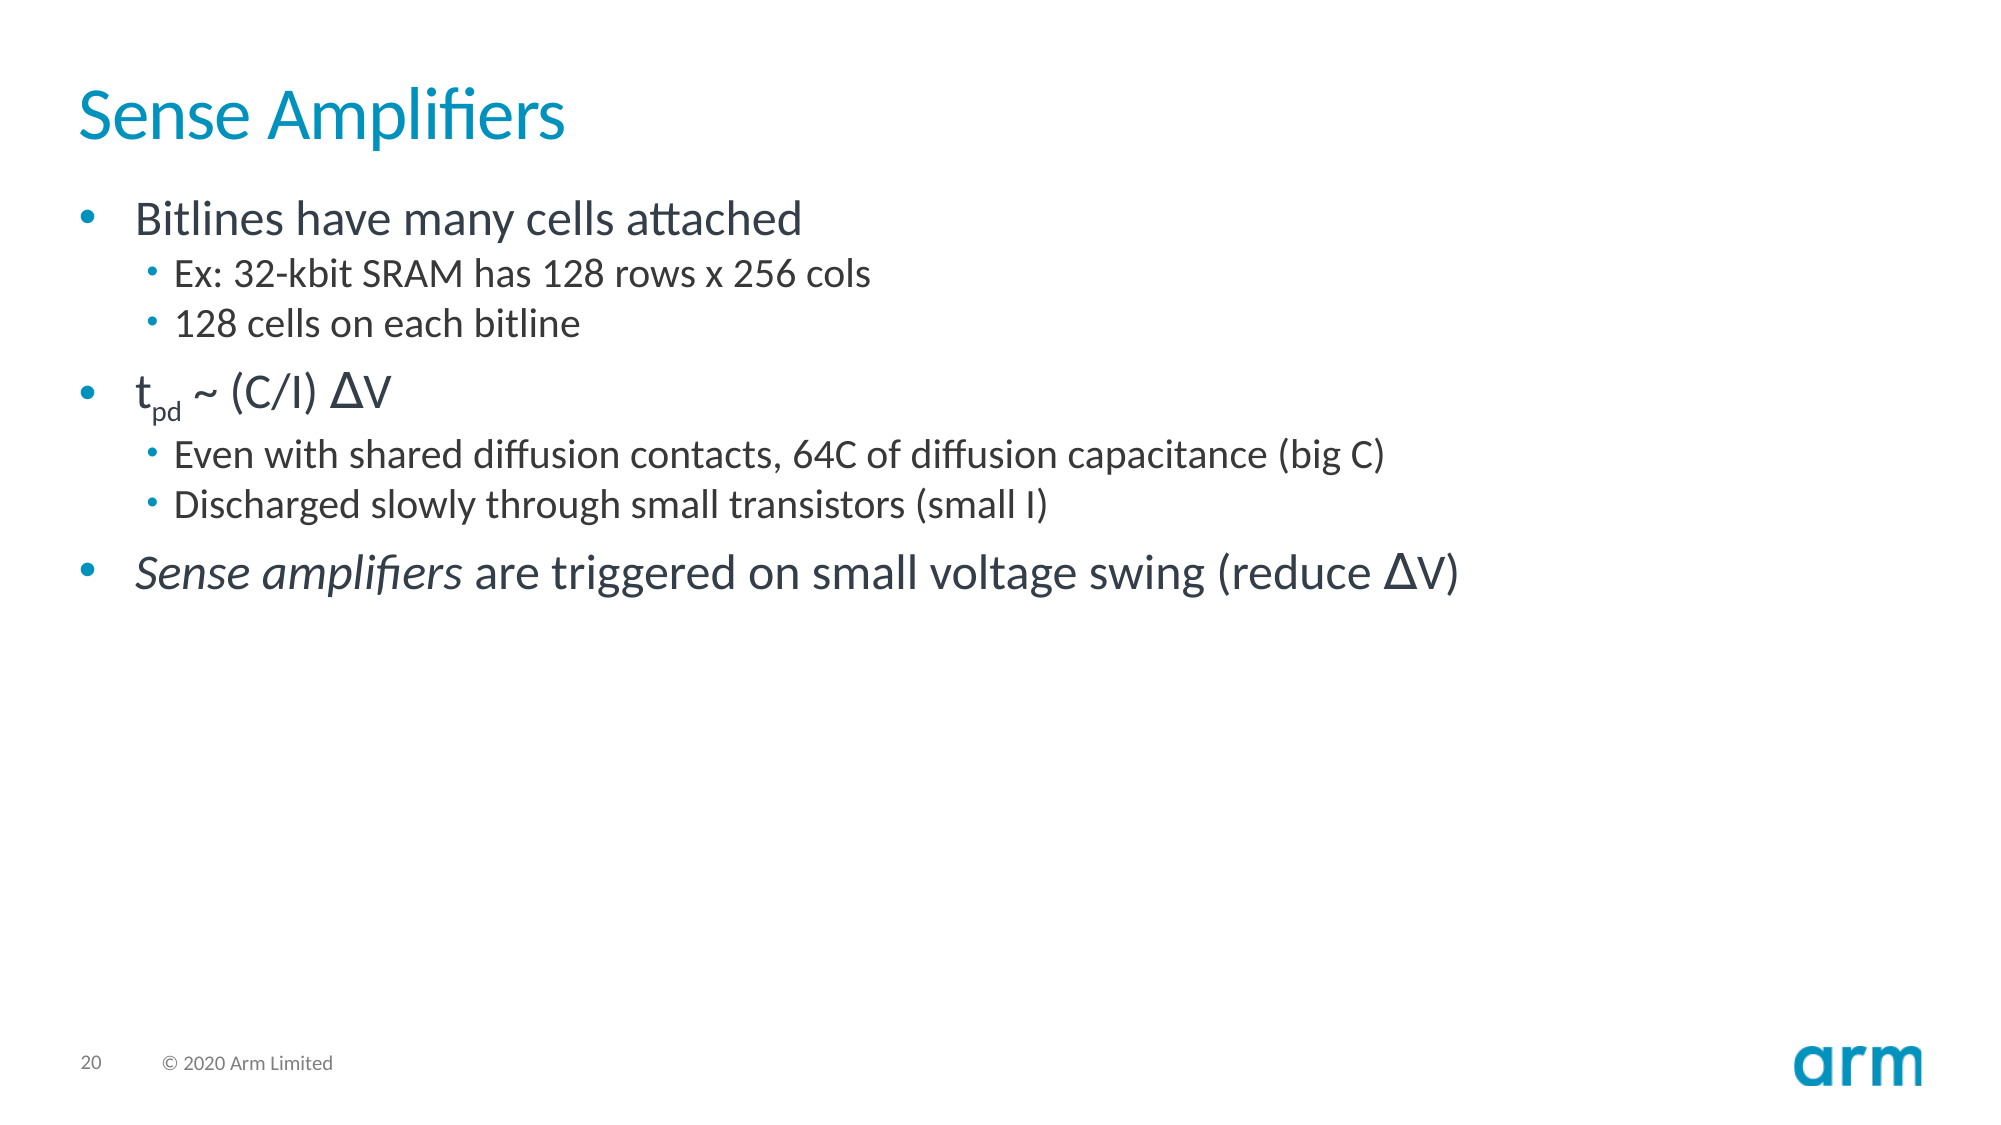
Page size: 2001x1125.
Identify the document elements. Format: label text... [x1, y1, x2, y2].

list Bitlines have many cells attached Ex: 32-kbit SRAM has 128 rows x 256 cols 128 cells on each bitline tpd ~ (C/I) ∆V Even with shared diffusion contacts, 64C of diffusion capacitance (big C) Discharged slowly through small transistors (small I) Sense amplifiers are triggered on small voltage swing (reduce ∆V) [78, 185, 1923, 941]
title Sense Amplifiers [78, 78, 1922, 185]
